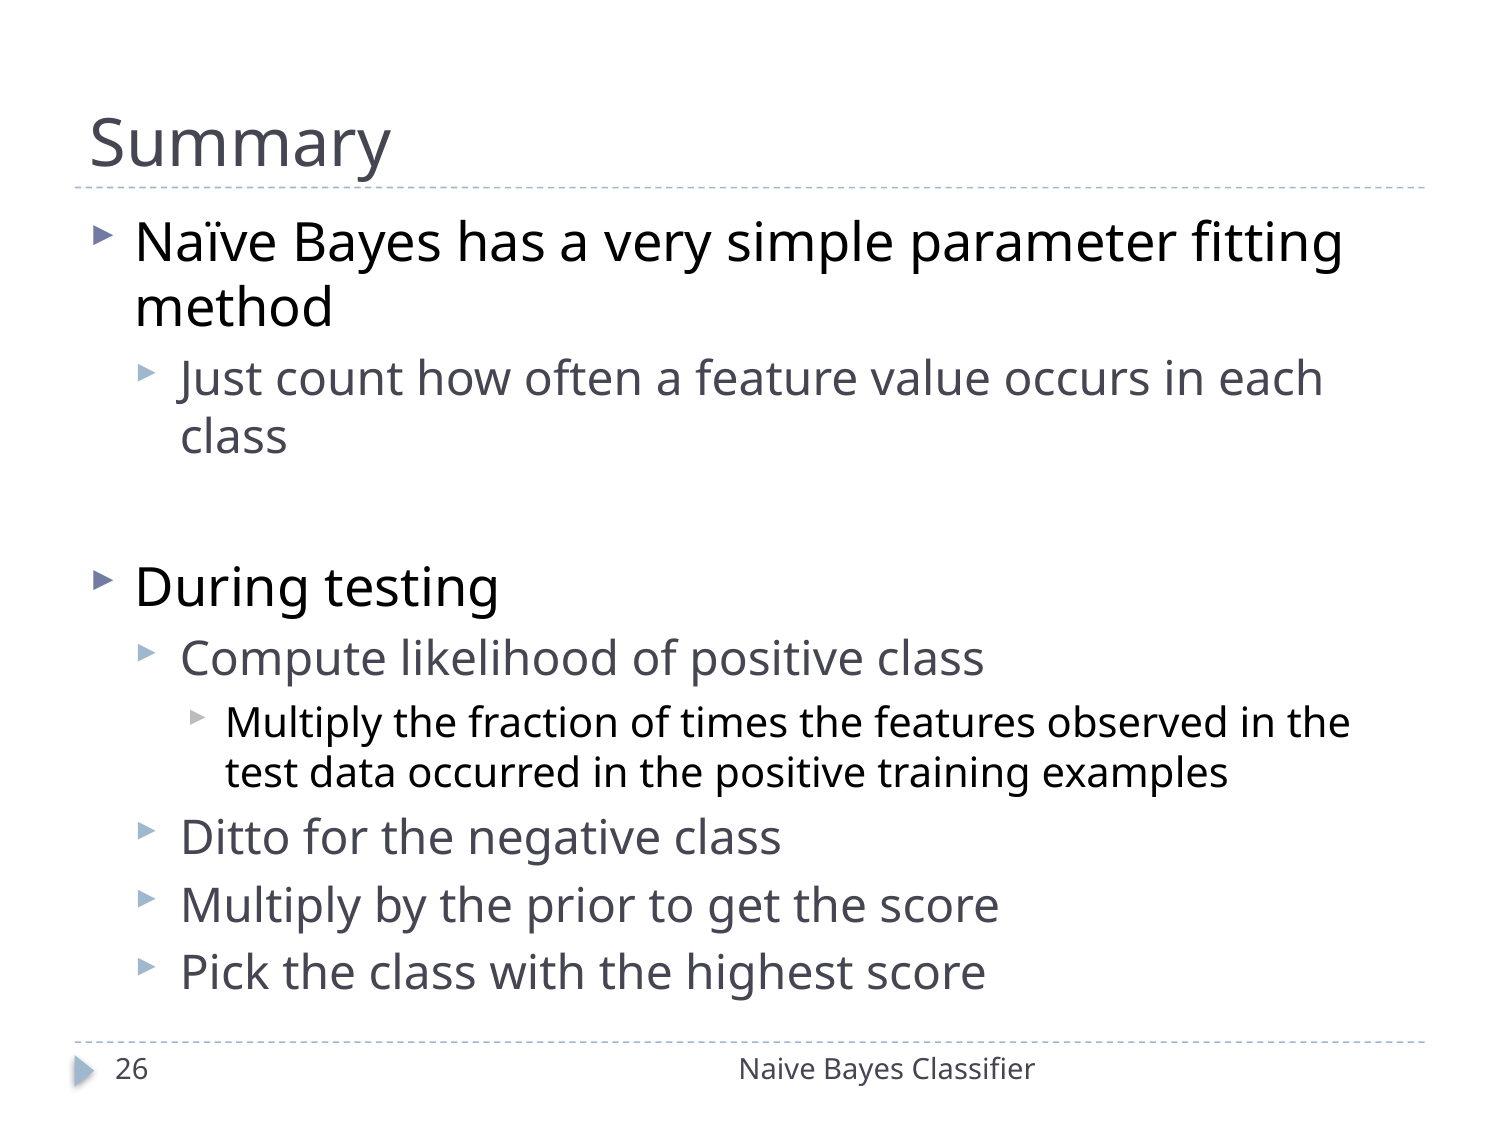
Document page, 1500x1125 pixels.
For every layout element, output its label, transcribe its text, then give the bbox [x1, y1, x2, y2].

footer Naive Bayes Classifier [475, 1042, 1051, 1103]
slide_number 26 [100, 1042, 426, 1103]
title Summary [75, 24, 1425, 188]
list Naïve Bayes has a very simple parameter fitting method Just count how often a feature value occurs in each class During testing Compute likelihood of positive class Multiply the fraction of times the features observed in the test data occurred in the positive training examples Ditto for the negative class Multiply by the prior to get the score Pick the class with the highest score [75, 200, 1425, 1010]
